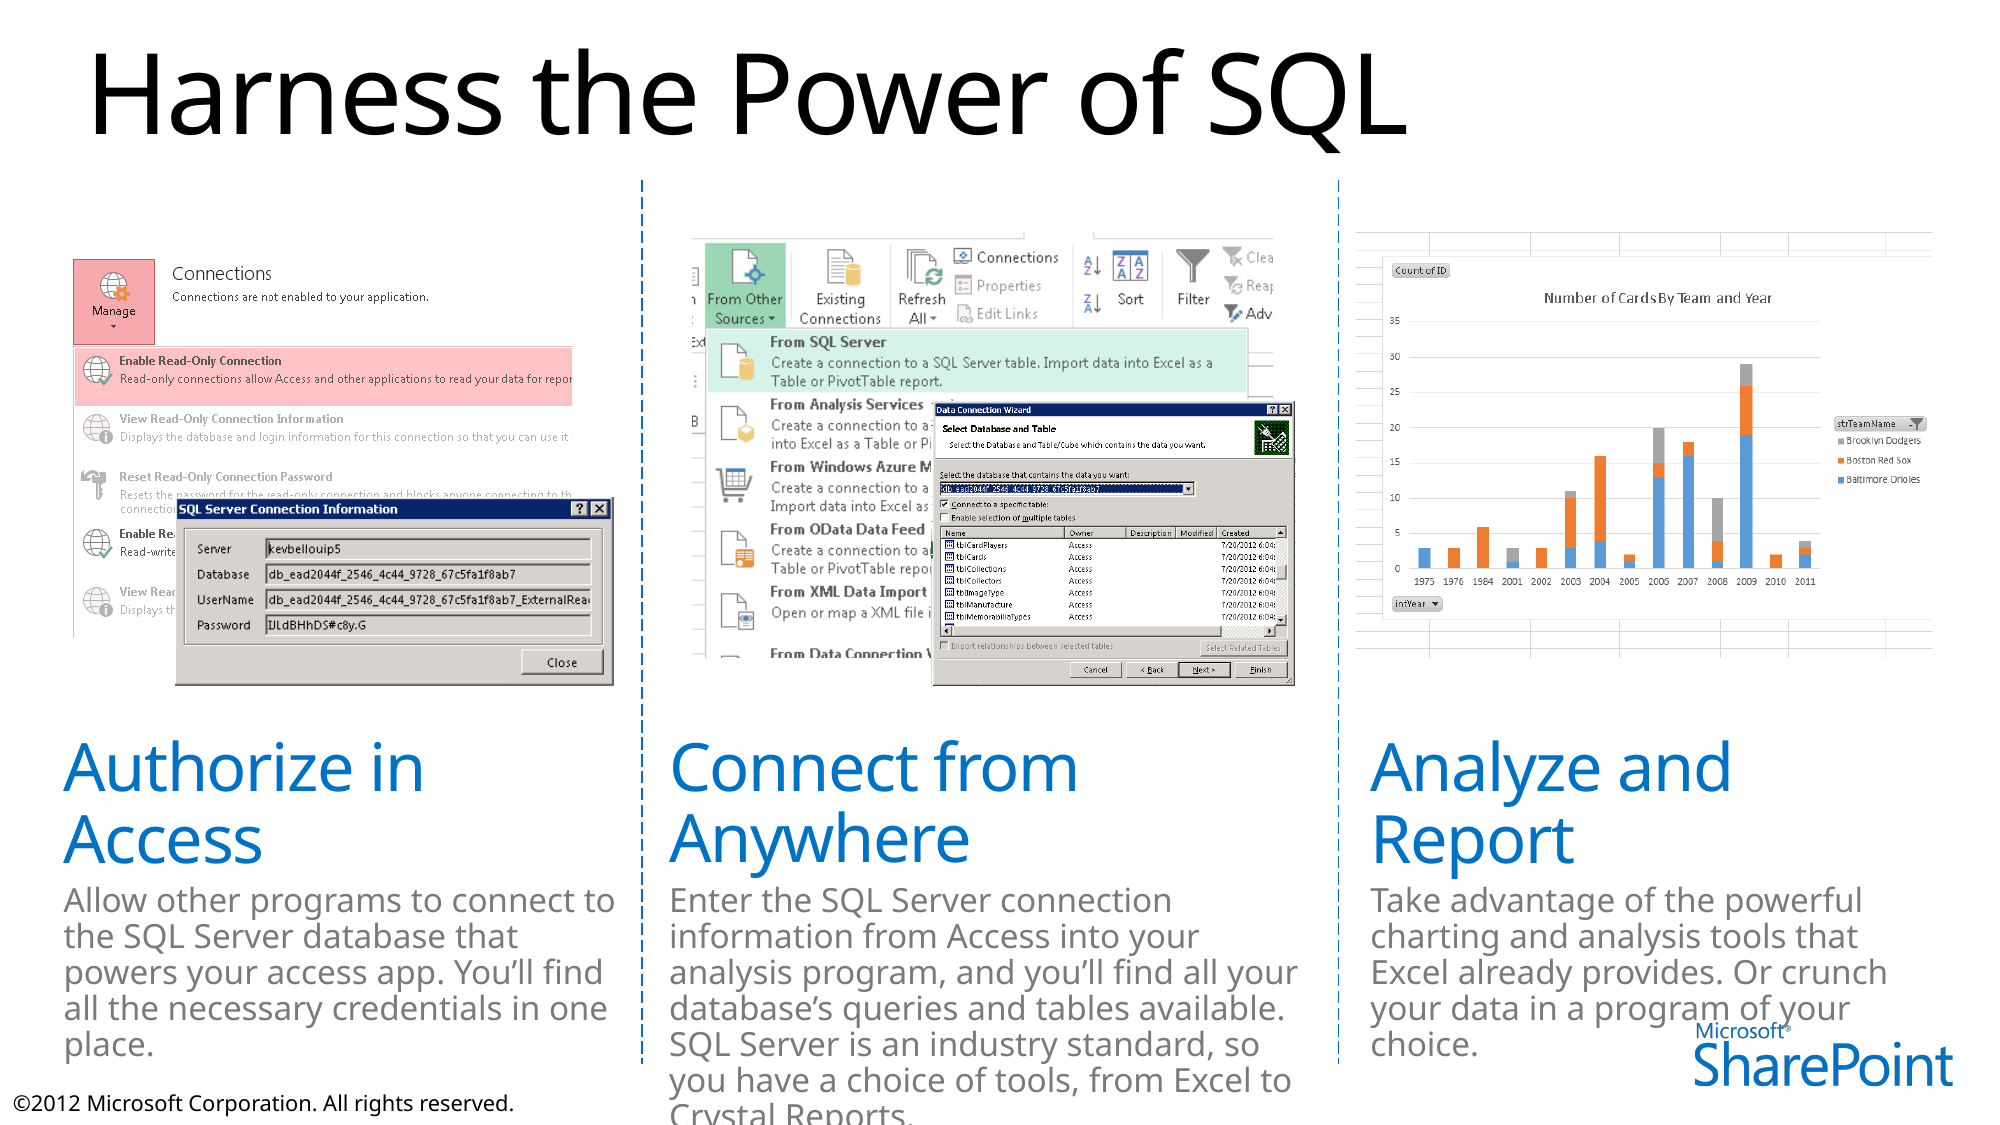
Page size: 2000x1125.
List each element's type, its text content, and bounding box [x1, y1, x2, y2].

picture [1690, 1072, 1953, 1098]
text_box Authorize in Access Allow other programs to connect to the SQL Server database that powers your access app. You’ll find all the necessary credentials in one place. [48, 726, 638, 1071]
text_box Analyze and Report Take advantage of the powerful charting and analysis tools that Excel already provides. Or crunch your data in a program of your choice. [1355, 726, 1958, 1072]
picture [37, 247, 615, 687]
picture [1355, 231, 1933, 658]
text_box Connect from Anywhere Enter the SQL Server connection information from Access into your analysis program, and you’ll find all your database’s queries and tables available. SQL Server is an industry standard, so you have a choice of tools, from Excel to Crystal Reports. [654, 726, 1339, 1125]
picture [691, 231, 1297, 687]
title Harness the Power of SQL [85, 37, 1914, 161]
